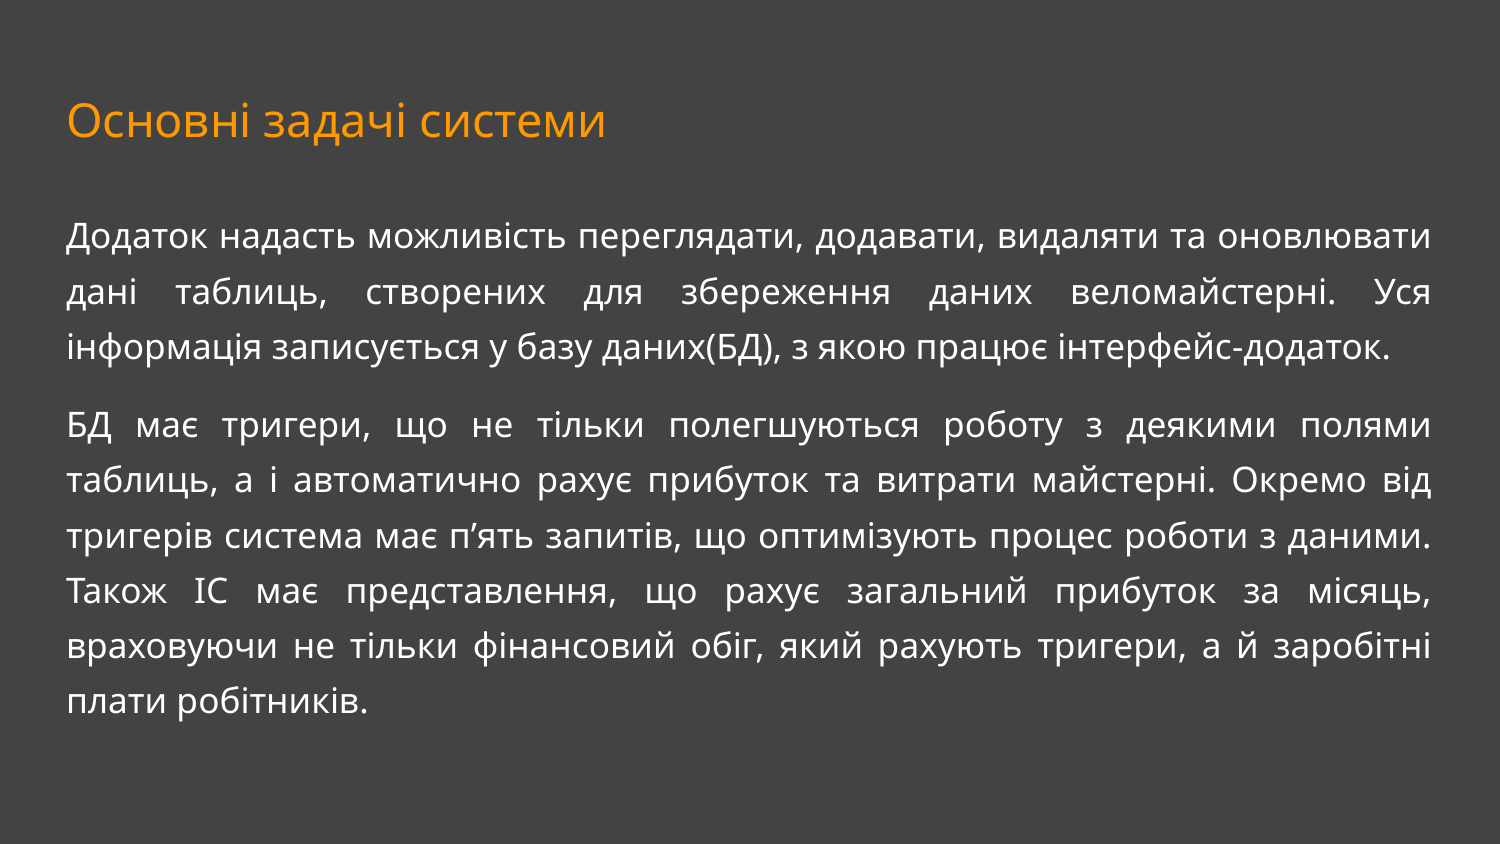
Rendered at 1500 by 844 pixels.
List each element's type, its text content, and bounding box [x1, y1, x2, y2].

title Основні задачі системи [51, 72, 1449, 167]
list Додаток надасть можливість переглядати, додавати, видаляти та оновлювати дані таблиць, створених для збереження даних веломайстерні. Уся інформація записується у базу даних(БД), з якою працює інтерфейс-додаток. БД має тригери, що не тільки полегшуються роботу з деякими полями таблиць, а і автоматично рахує прибуток та витрати майстерні. Окремо від тригерів система має п’ять запитів, що оптимізують процес роботи з даними. Також ІС має представлення, що рахує загальний прибуток за місяць, враховуючи не тільки фінансовий обіг, який рахують тригери, а й заробітні плати робітників. [51, 189, 1449, 750]
